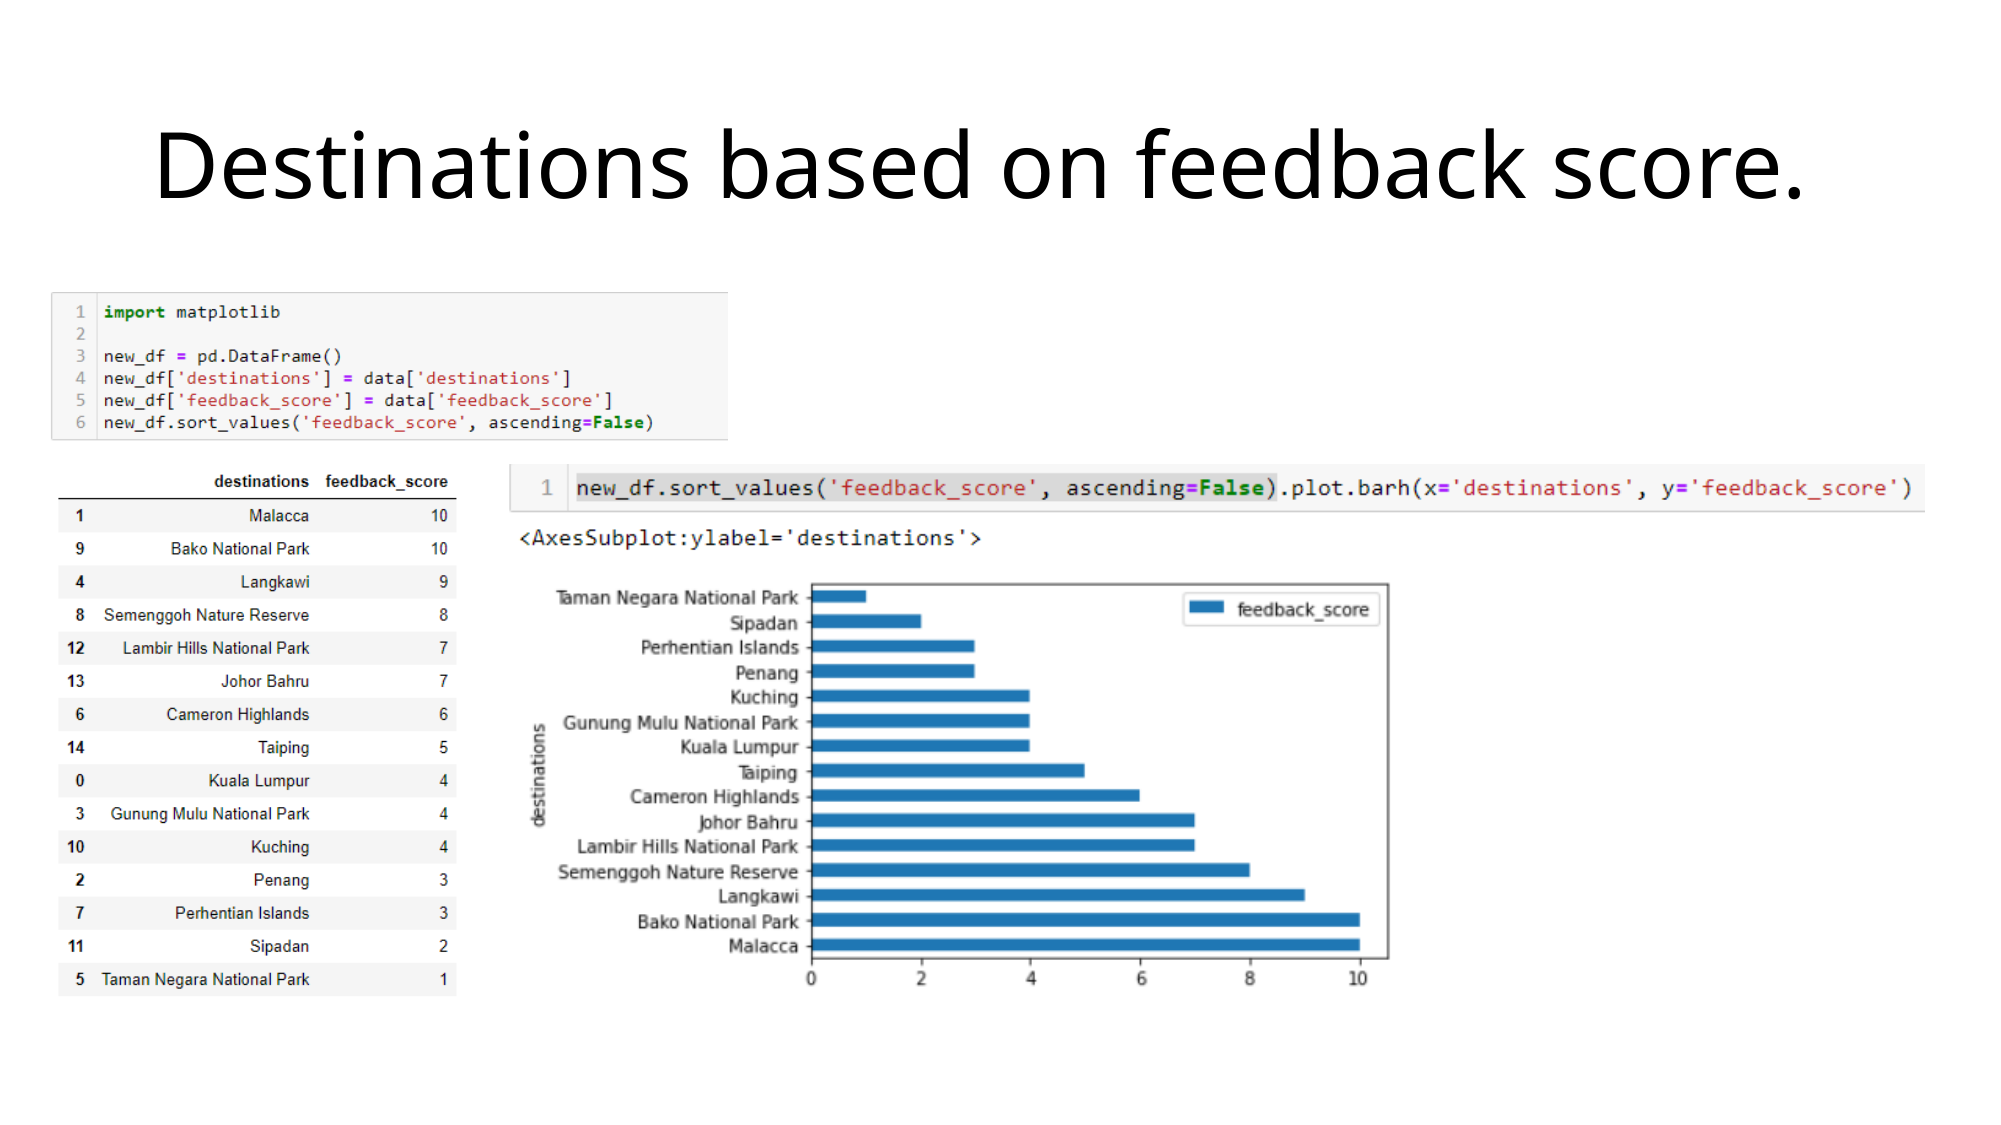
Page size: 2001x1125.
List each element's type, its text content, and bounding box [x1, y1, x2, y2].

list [45, 292, 728, 1006]
title Destinations based on feedback score. [137, 59, 1863, 278]
picture [508, 464, 1925, 1021]
